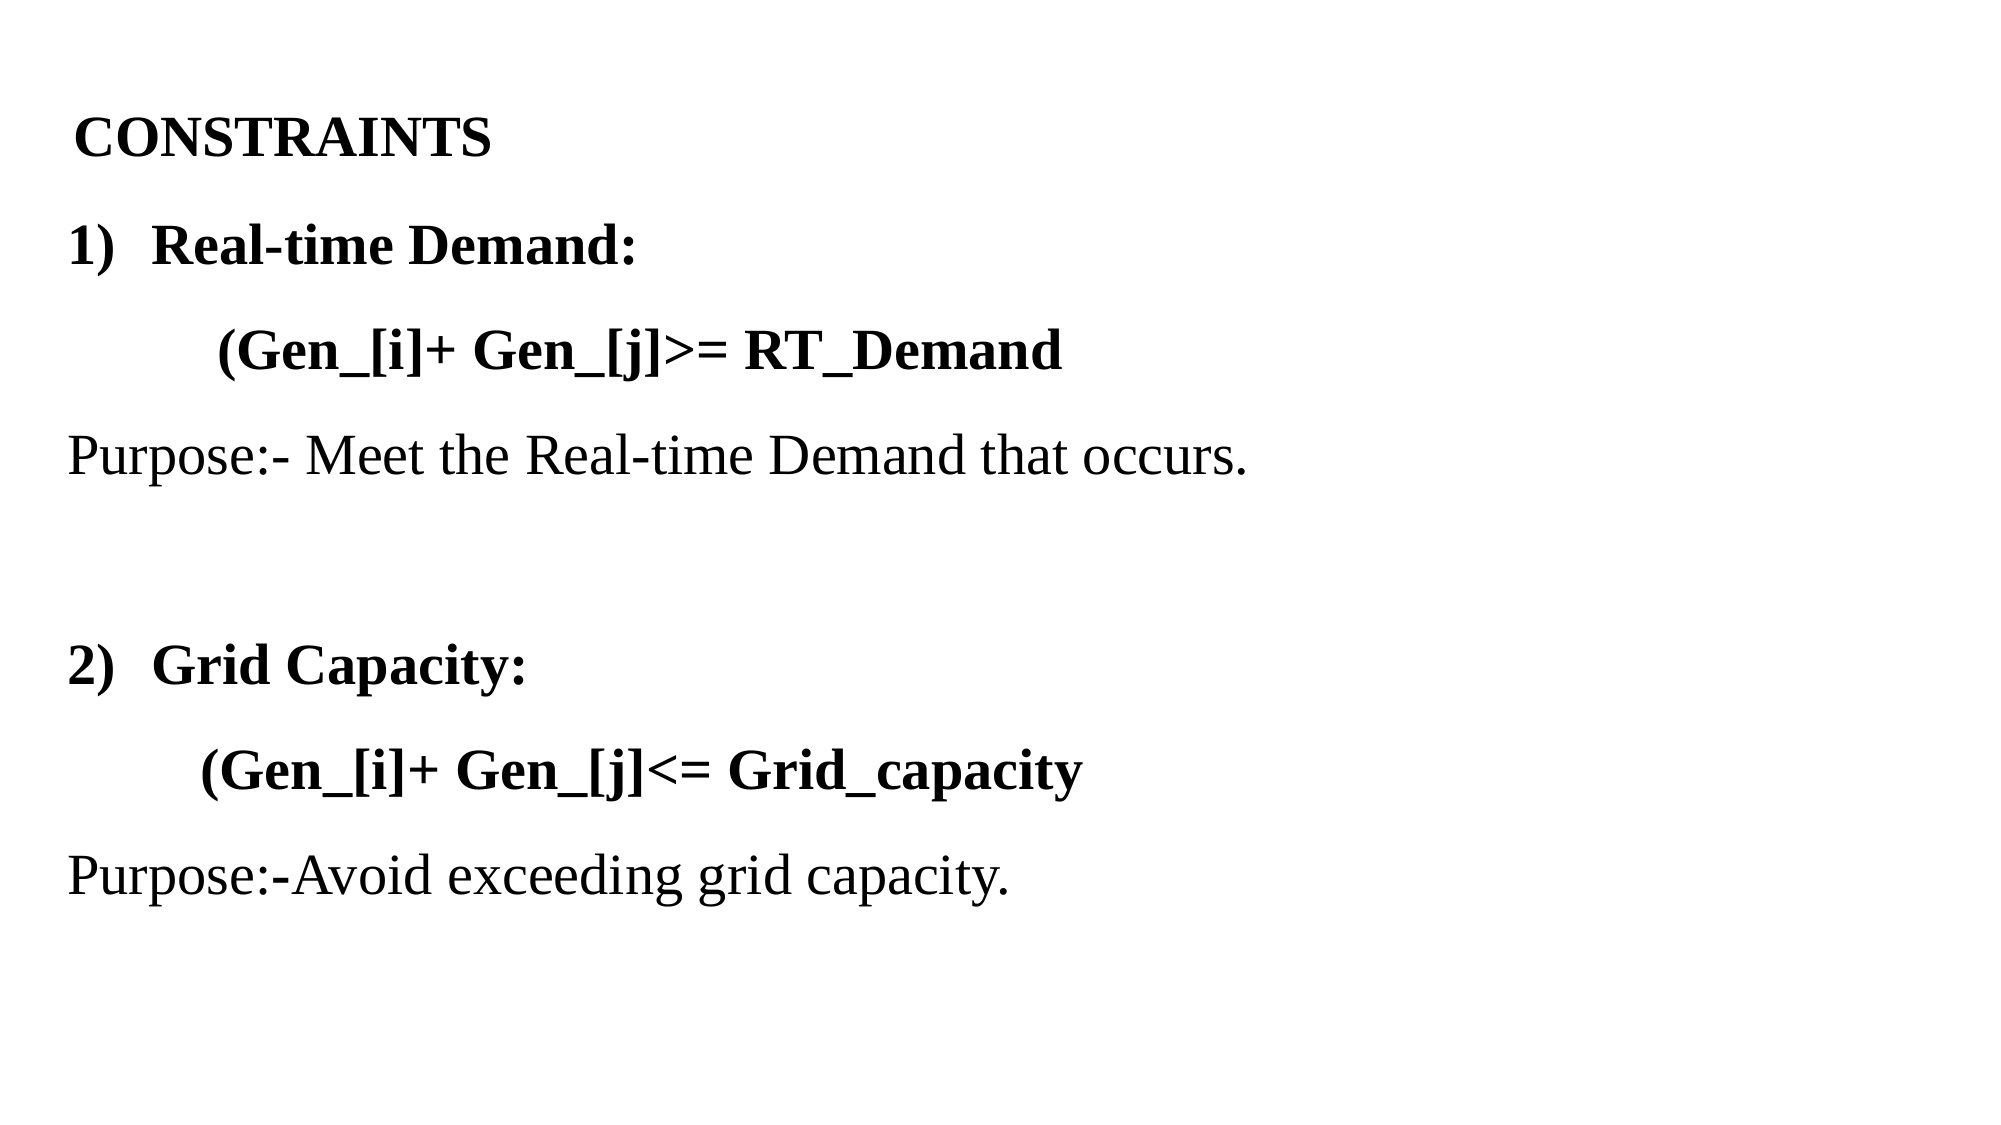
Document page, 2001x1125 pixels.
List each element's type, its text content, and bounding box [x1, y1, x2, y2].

text_box CONSTRAINTS [0, 55, 613, 176]
text_box [52, 210, 1948, 297]
